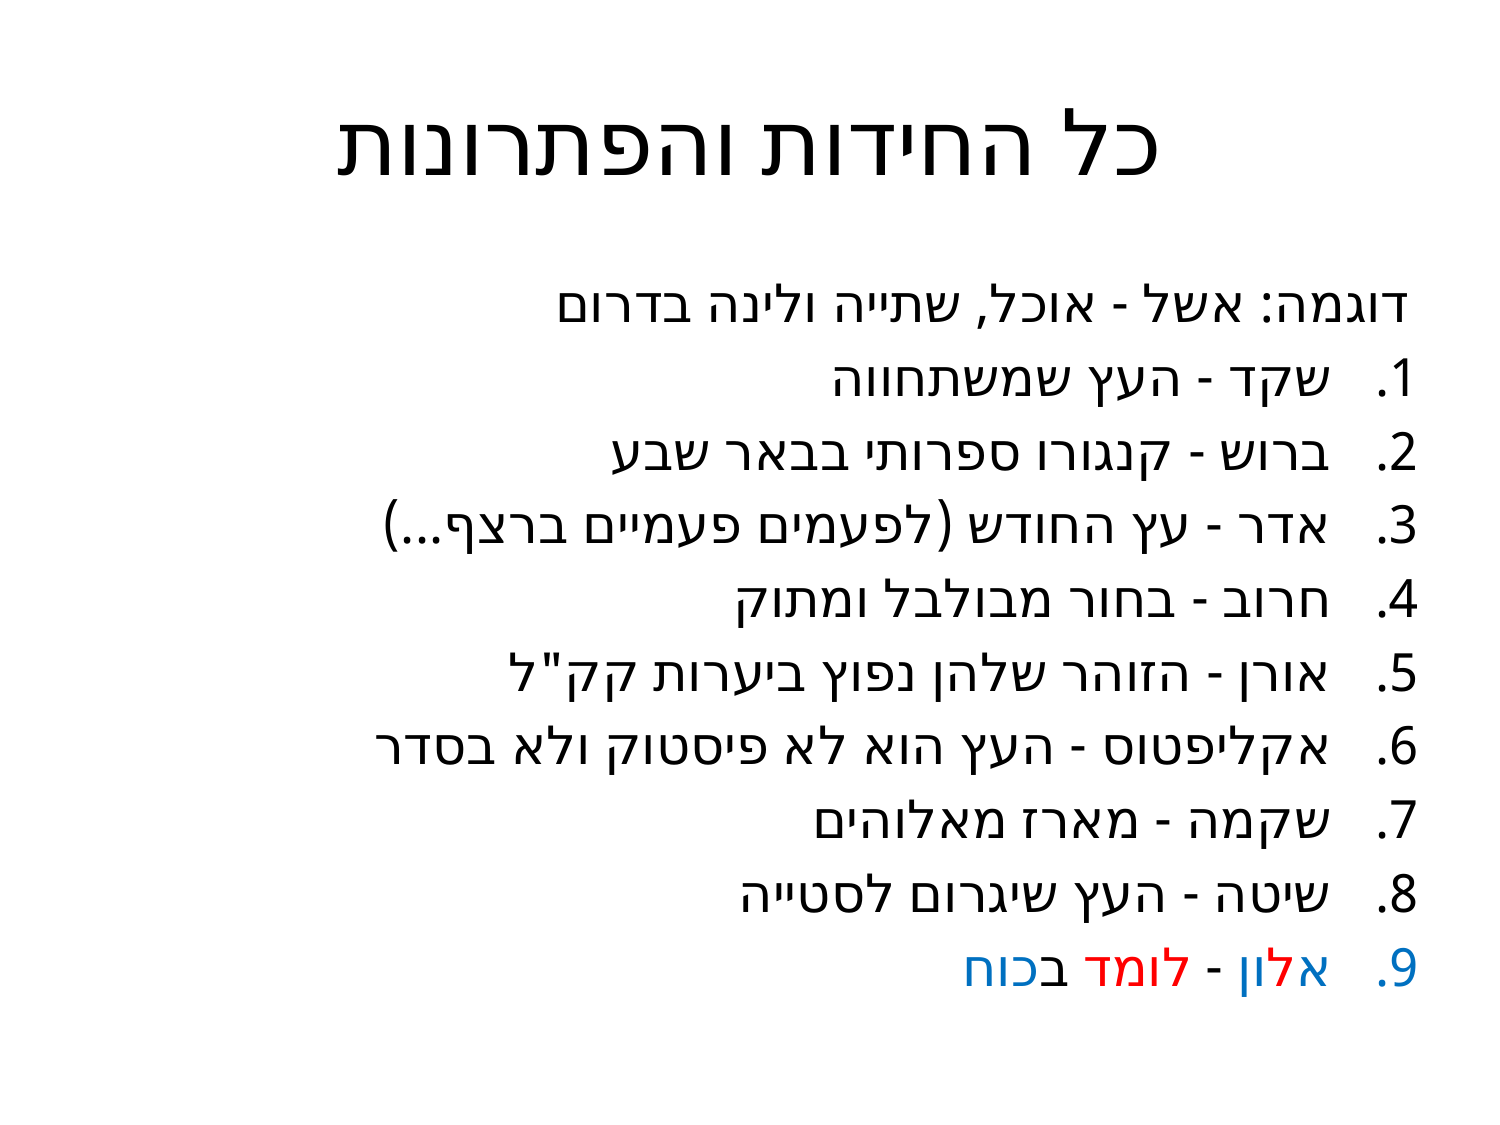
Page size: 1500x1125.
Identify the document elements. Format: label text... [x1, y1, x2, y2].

list דוגמה: אשל - אוכל, שתייה ולינה בדרום שקד - העץ שמשתחווה ברוש - קנגורו ספרותי בבאר שבע אדר - עץ החודש (לפעמים פעמיים ברצף...) חרוב - בחור מבולבל ומתוק אורן - הזוהר שלהן נפוץ ביערות קק"ל אקליפטוס - העץ הוא לא פיסטוק ולא בסדר שקמה - מארז מאלוהים שיטה - העץ שיגרום לסטייה אלון - לומד בכוח [75, 262, 1425, 1005]
title כל החידות והפתרונות [75, 45, 1425, 233]
